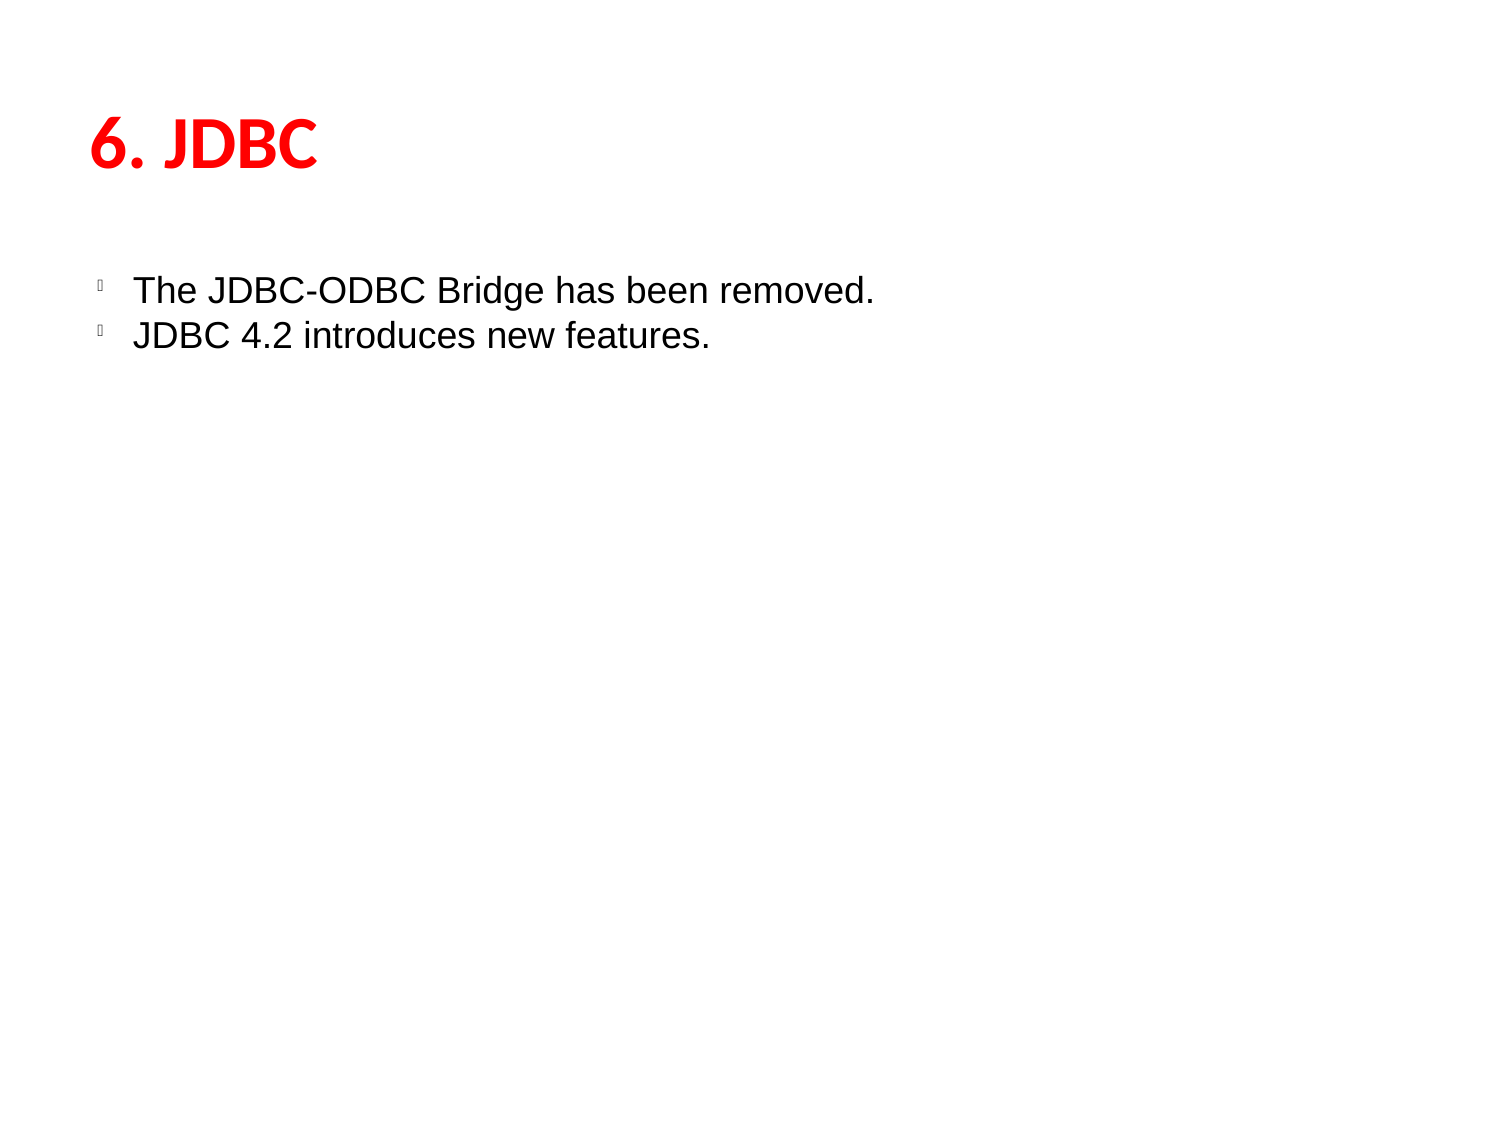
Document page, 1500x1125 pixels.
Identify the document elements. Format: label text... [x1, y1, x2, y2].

text_box 6. JDBC [74, 45, 1425, 233]
text_box The JDBC-ODBC Bridge has been removed. JDBC 4.2 introduces new features. [82, 258, 1408, 382]
